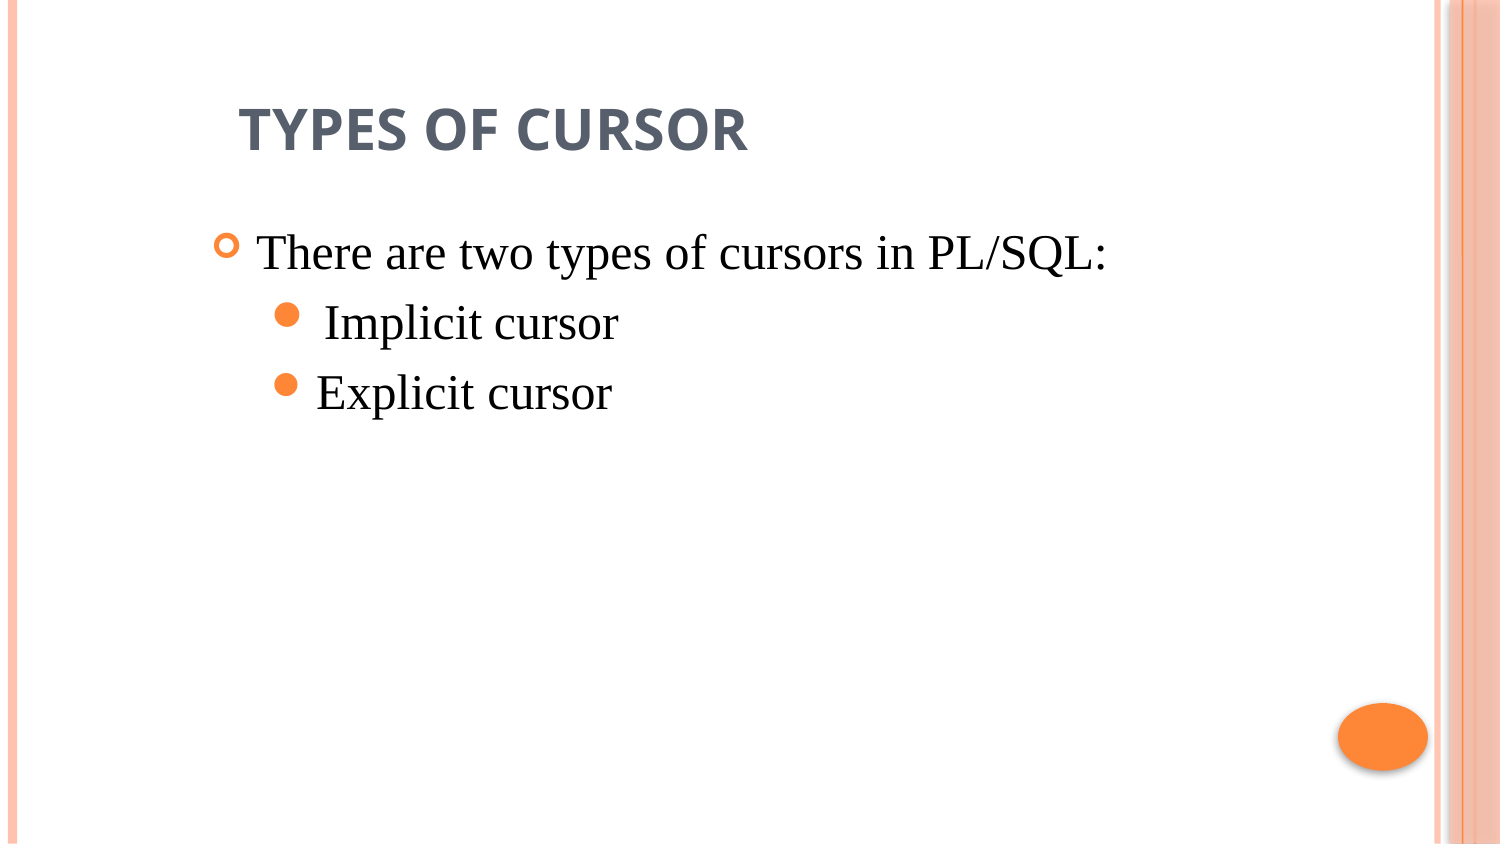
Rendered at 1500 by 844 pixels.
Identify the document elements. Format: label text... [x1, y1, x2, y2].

list There are two types of cursors in PL/SQL: Implicit cursor Explicit cursor [196, 212, 1377, 695]
title Types of Cursor [224, 85, 1321, 170]
